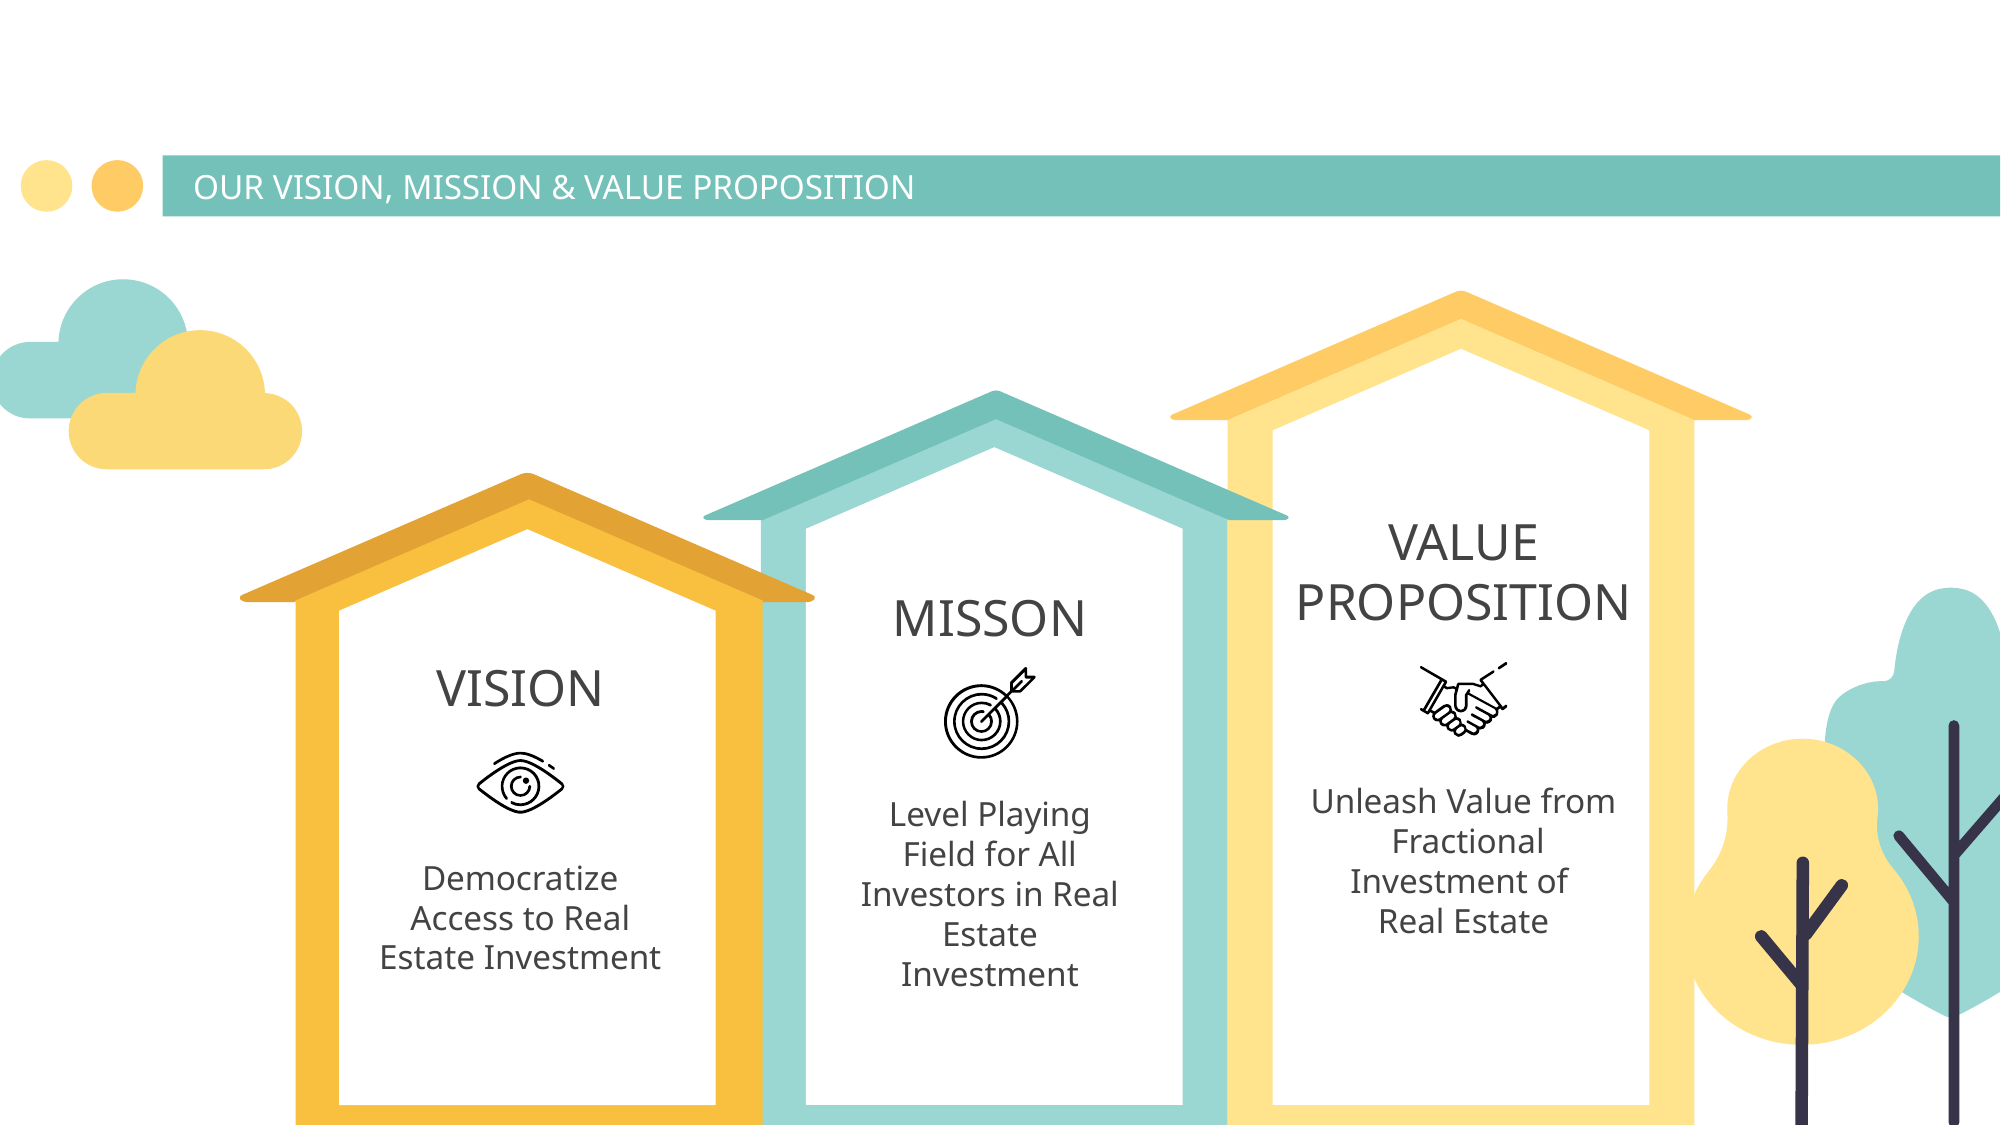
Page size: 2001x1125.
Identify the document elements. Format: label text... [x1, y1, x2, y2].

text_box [1419, 661, 1508, 737]
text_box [1682, 587, 2000, 1125]
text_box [236, 290, 1755, 1125]
title OUR VISION, MISSION & VALUE PROPOSITION [173, 157, 1270, 227]
text_box [0, 279, 187, 419]
text_box [68, 330, 231, 470]
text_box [476, 751, 565, 814]
